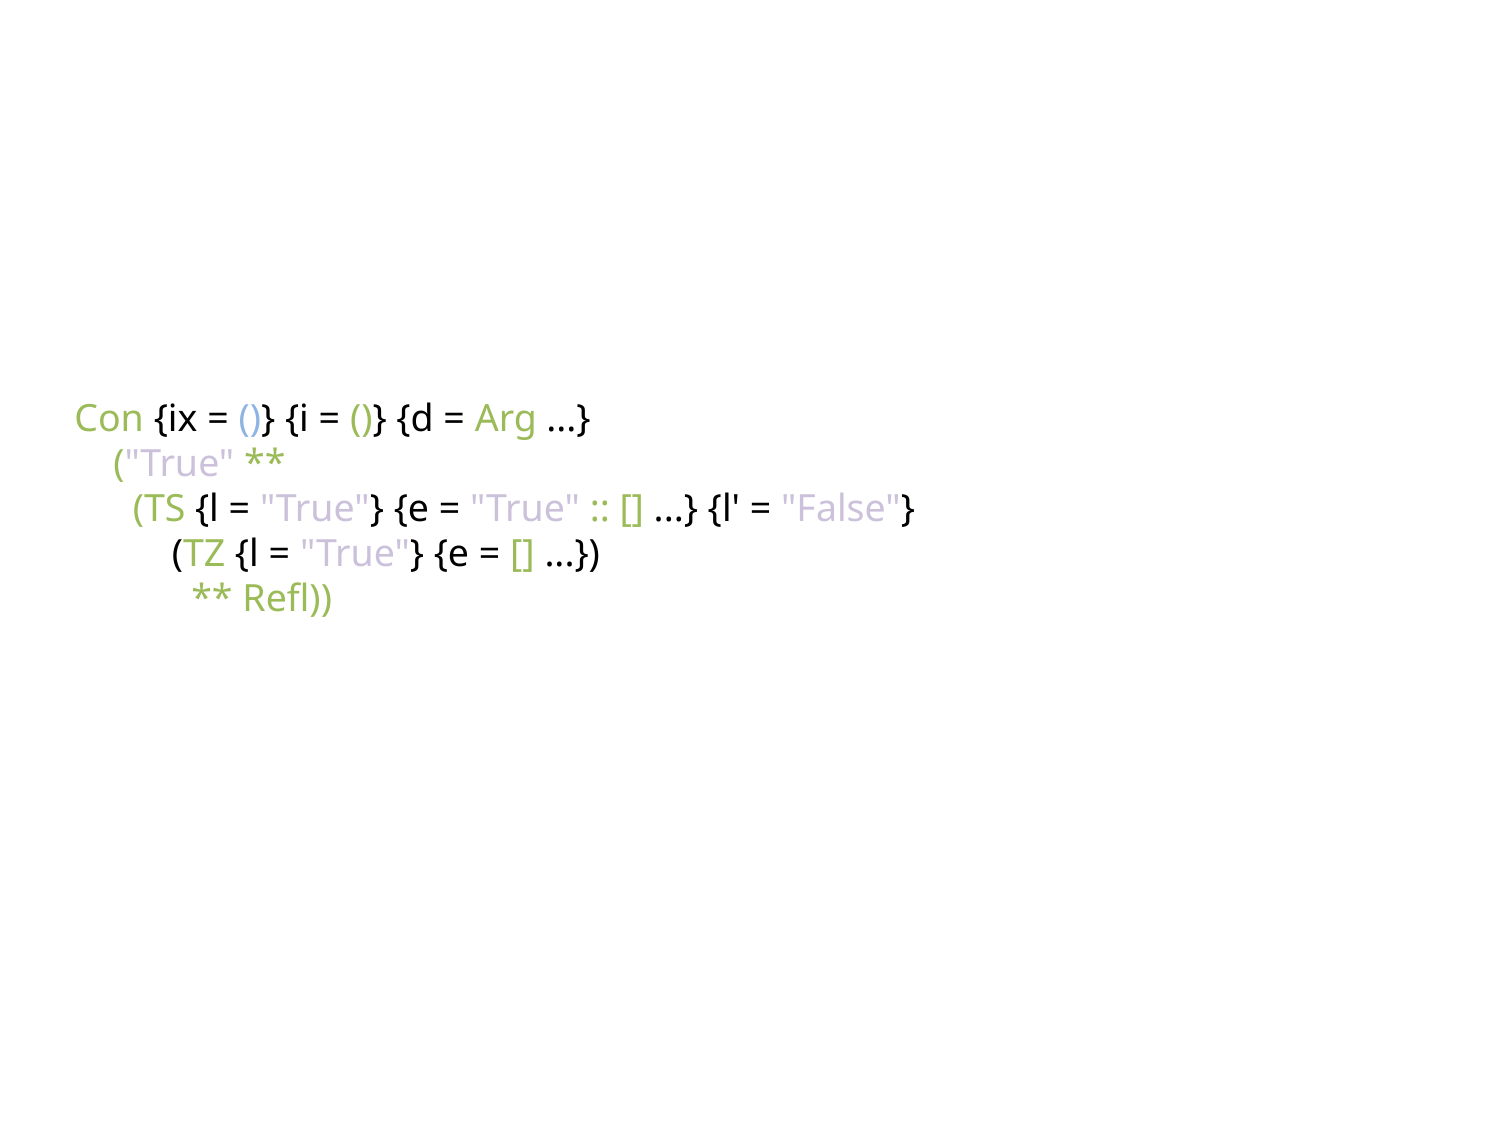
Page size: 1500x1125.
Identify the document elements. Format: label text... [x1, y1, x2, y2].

text_box Con {ix = ()} {i = ()} {d = Arg ...} ("True" ** (TS {l = "True"} {e = "True" :: [] ...} {l' = "False"} (TZ {l = "True"} {e = [] ...}) ** Refl)) [59, 386, 1459, 672]
